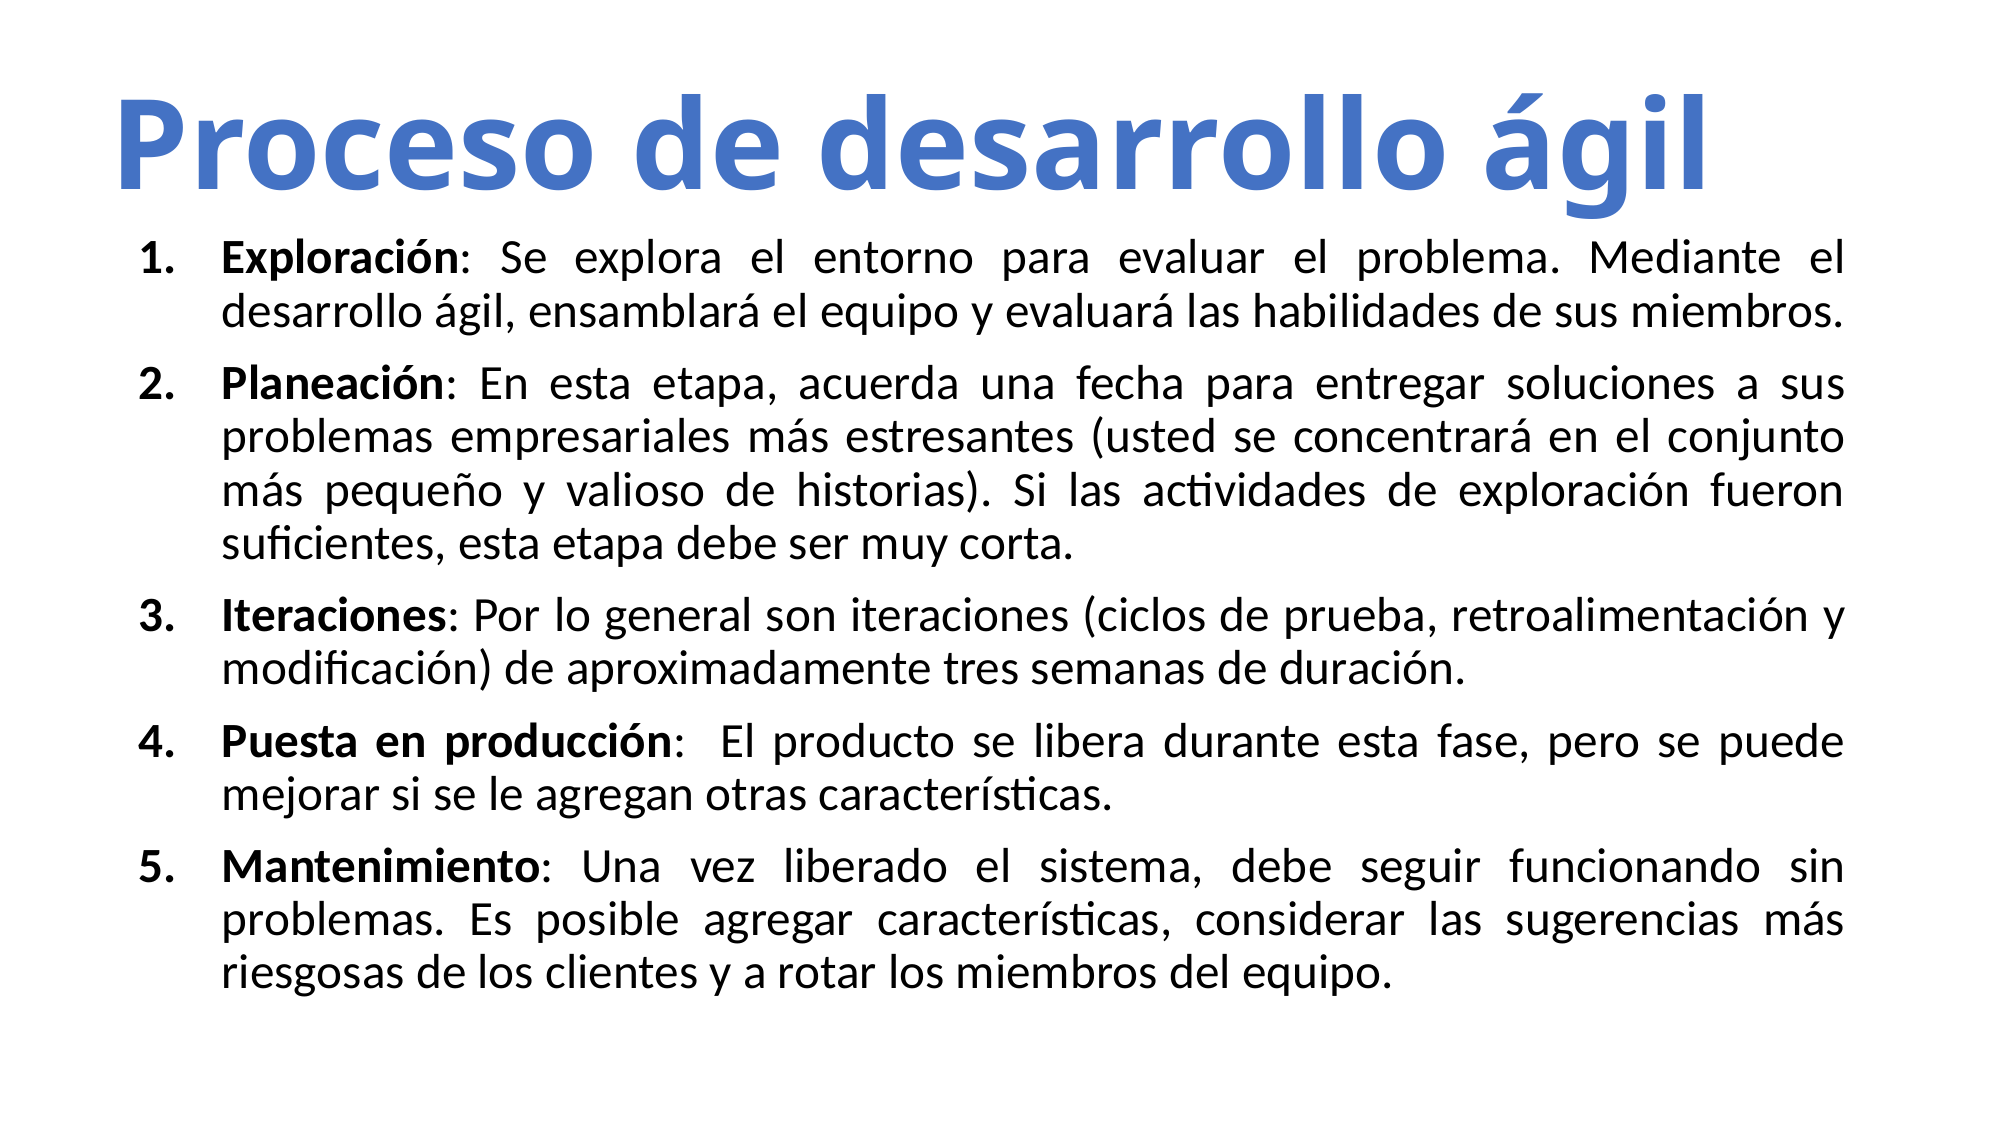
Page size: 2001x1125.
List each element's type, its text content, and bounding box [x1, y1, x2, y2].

list Exploración: Se explora el entorno para evaluar el problema. Mediante el desarrollo ágil, ensamblará el equipo y evaluará las habilidades de sus miembros. Planeación: En esta etapa, acuerda una fecha para entregar soluciones a sus problemas empresariales más estresantes (usted se concentrará en el conjunto más pequeño y valioso de historias). Si las actividades de exploración fueron suficientes, esta etapa debe ser muy corta. Iteraciones: Por lo general son iteraciones (ciclos de prueba, retroalimentación y modificación) de aproximadamente tres semanas de duración. Puesta en producción: El producto se libera durante esta fase, pero se puede mejorar si se le agregan otras características. Mantenimiento: Una vez liberado el sistema, debe seguir funcionando sin problemas. Es posible agregar características, considerar las sugerencias más riesgosas de los clientes y a rotar los miembros del equipo. [123, 223, 1861, 1046]
title Proceso de desarrollo ágil [95, 63, 1833, 224]
